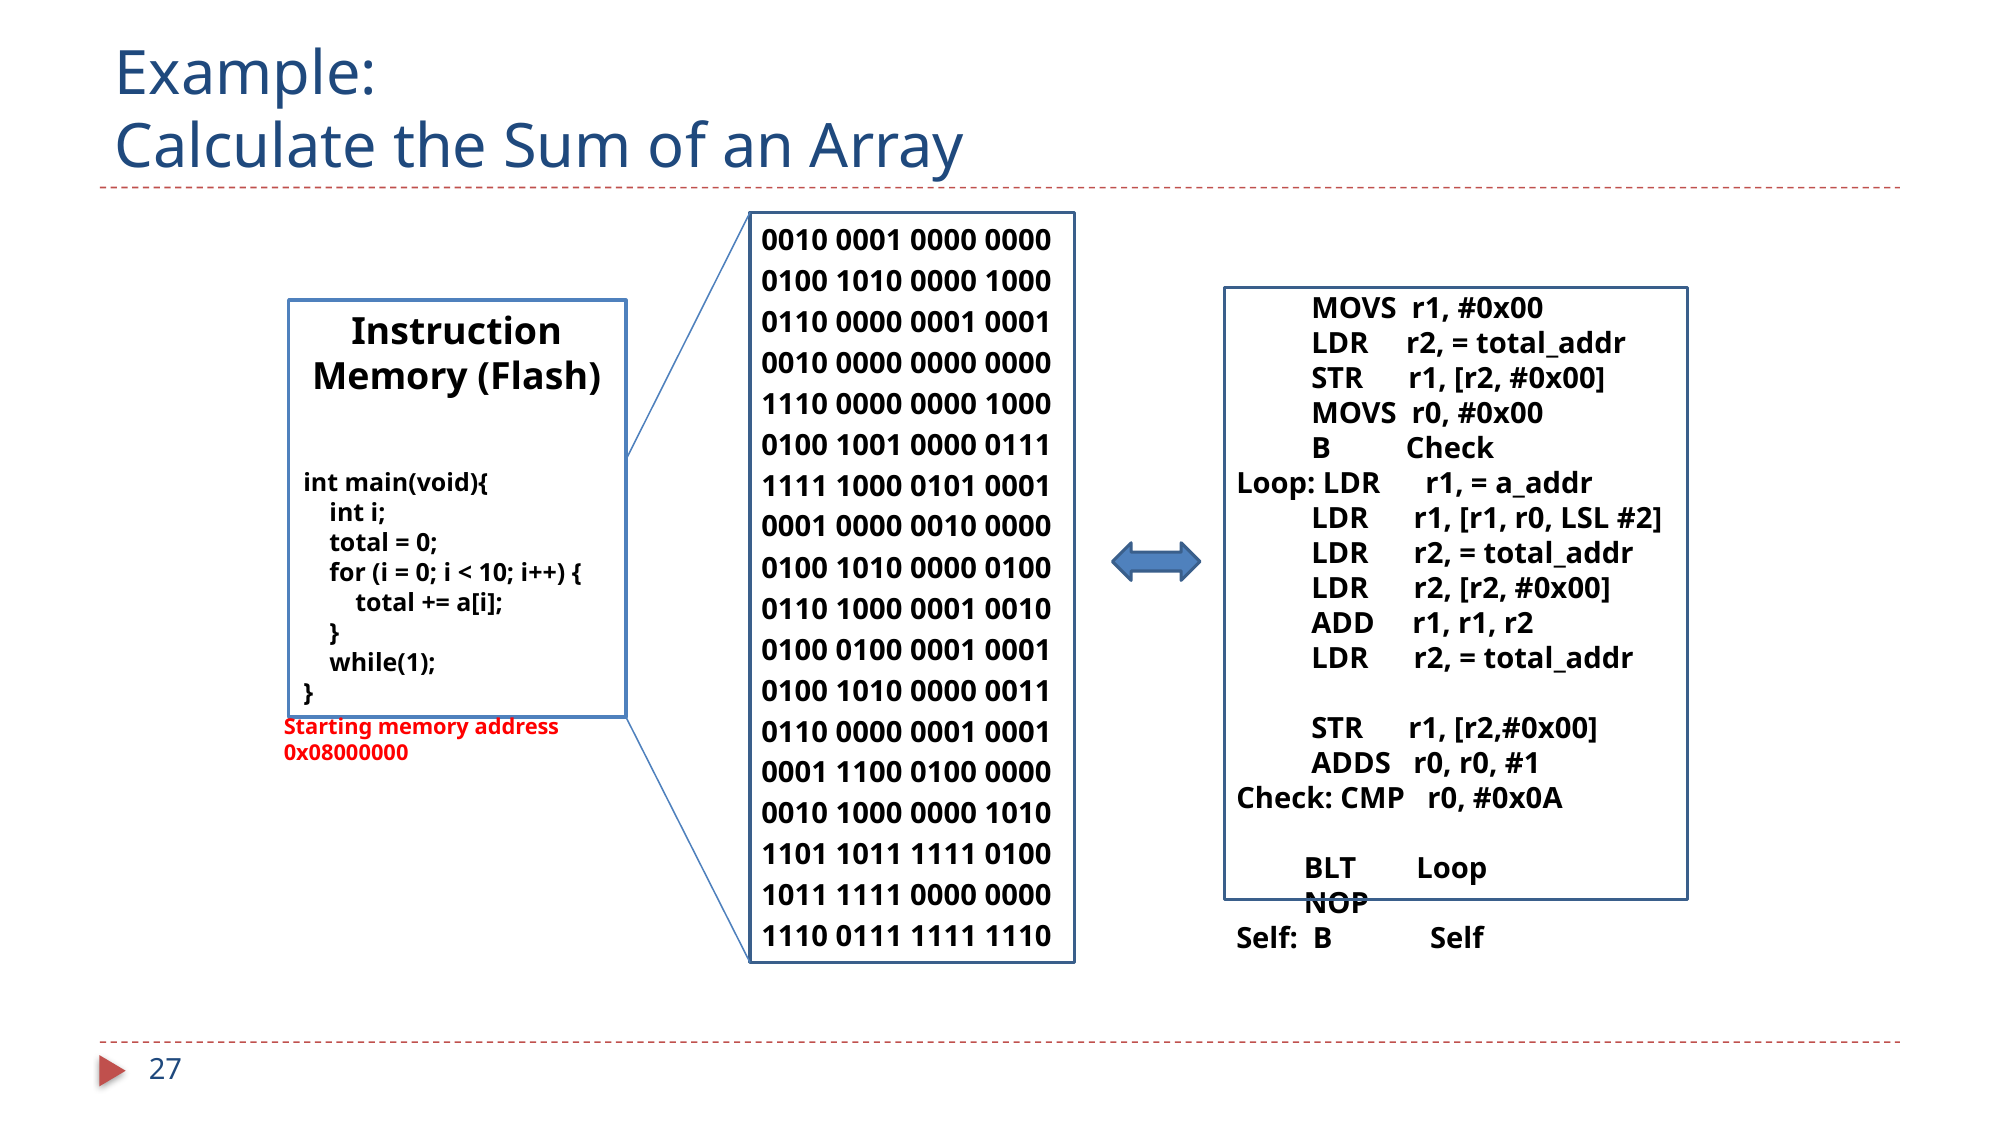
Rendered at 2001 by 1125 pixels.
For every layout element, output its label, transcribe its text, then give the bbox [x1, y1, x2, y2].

text_box Instruction Memory (Flash) [287, 299, 619, 405]
table_cell BLT Loop [1689, 848, 1700, 883]
table_cell Check: CMP r0, #0x0A [1689, 778, 1700, 848]
text_box [748, 211, 1076, 964]
table_cell STR r1, [r2, #0x00] [1689, 358, 1700, 393]
table_cell LDR r2, = total_addr [1689, 638, 1700, 708]
table_cell NOP [1225, 883, 1700, 918]
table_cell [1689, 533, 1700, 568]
slide_number 27 [133, 1042, 568, 1103]
text_box [1111, 541, 1202, 582]
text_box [625, 212, 751, 460]
table_cell ADD r1, r1, r2 [1689, 603, 1700, 638]
table_header MOVS r1, #0x00 [1689, 287, 1700, 323]
text_box [287, 405, 619, 705]
text_box int main(void){ int i; total = 0; for (i = 0; i < 10; i++) { total += a[i]; } while(1); } [288, 459, 626, 714]
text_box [625, 716, 751, 963]
title Example: Calculate the Sum of an Array [99, 24, 1900, 188]
table_cell MOVS r0, #0x00 [1689, 393, 1700, 428]
table_cell Self: B Self [1225, 918, 1700, 953]
text_box Starting memory address 0x08000000 [269, 705, 575, 773]
table_cell LDR r2, [r2, #0x00] [1689, 568, 1700, 603]
table_cell ADDS r0, r0, #1 [1689, 743, 1700, 778]
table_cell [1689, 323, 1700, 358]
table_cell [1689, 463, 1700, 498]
text_box [575, 473, 628, 719]
table_cell STR r1, [r2,#0x00] [1689, 708, 1700, 743]
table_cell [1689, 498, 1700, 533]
table_cell B Check [1689, 428, 1700, 463]
text_box [1223, 286, 1689, 901]
